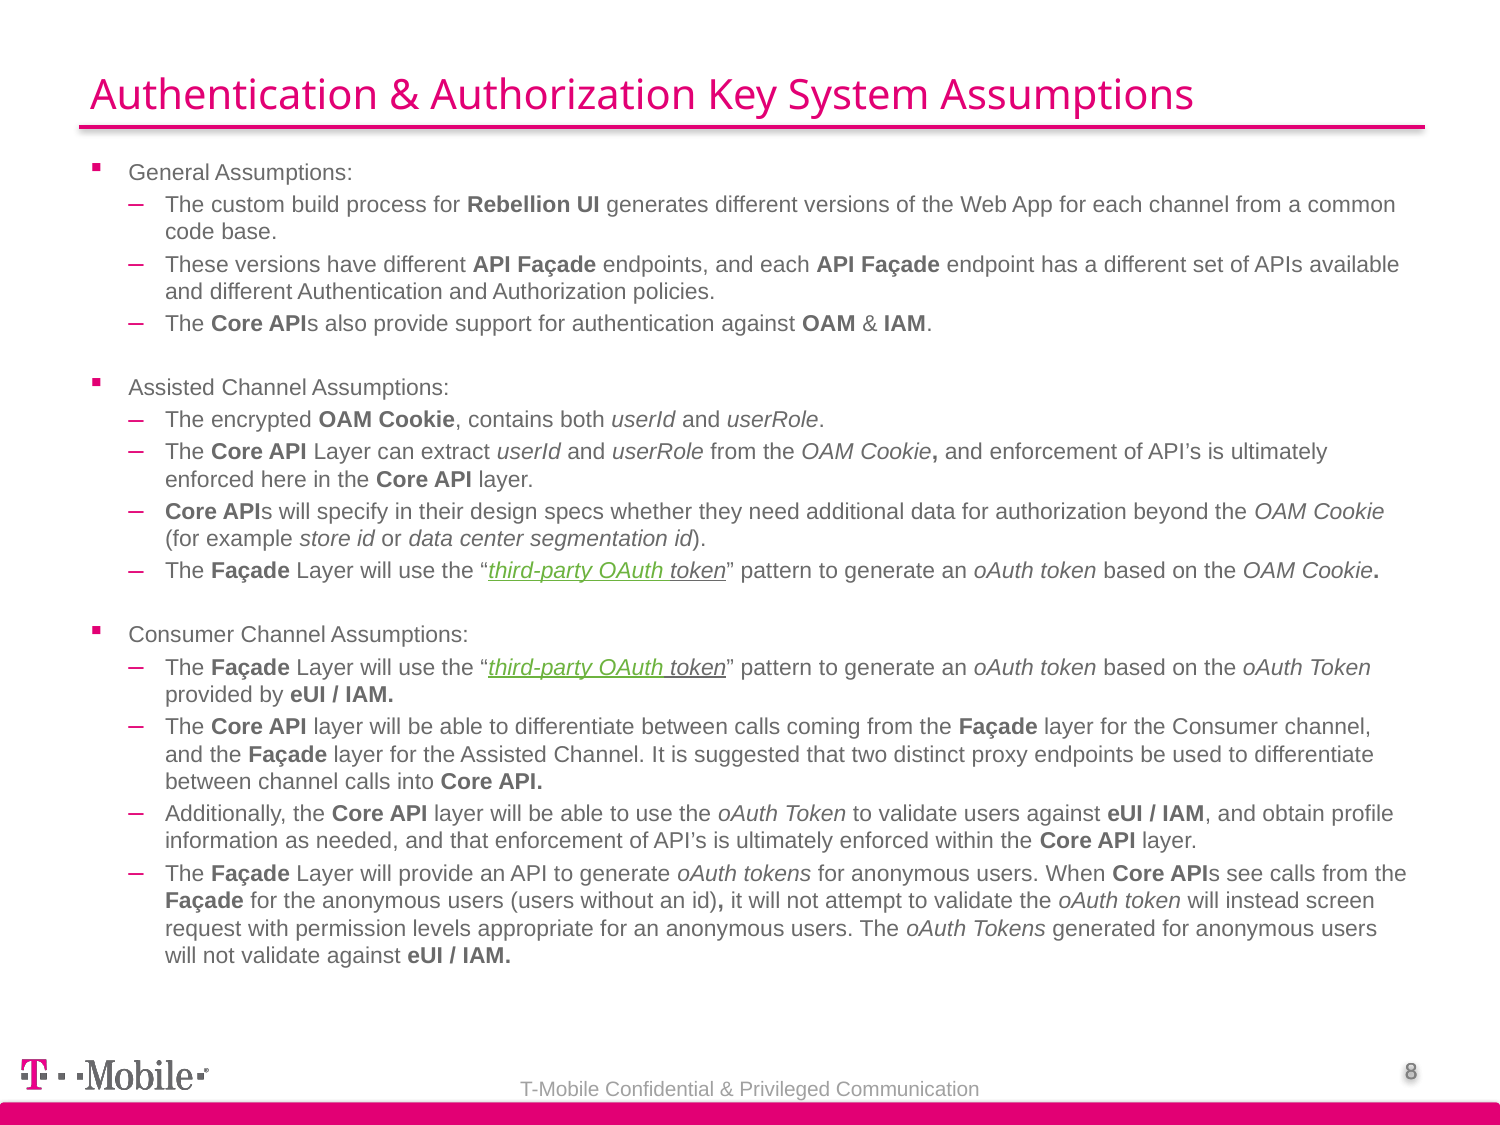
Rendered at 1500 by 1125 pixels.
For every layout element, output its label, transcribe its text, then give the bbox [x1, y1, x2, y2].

list General Assumptions: The custom build process for Rebellion UI generates different versions of the Web App for each channel from a common code base. These versions have different API Façade endpoints, and each API Façade endpoint has a different set of APIs available and different Authentication and Authorization policies. The Core APIs also provide support for authentication against OAM & IAM. Assisted Channel Assumptions: The encrypted OAM Cookie, contains both userId and userRole. The Core API Layer can extract userId and userRole from the OAM Cookie, and enforcement of API’s is ultimately enforced here in the Core API layer. Core APIs will specify in their design specs whether they need additional data for authorization beyond the OAM Cookie (for example store id or data center segmentation id). The Façade Layer will use the “third-party OAuth token” pattern to generate an oAuth token based on the OAM Cookie. Consumer Channel Assumptions: The Façade Layer will use the “third-party OAuth token” pattern to generate an oAuth token based on the oAuth Token provided by eUI / IAM. The Core API layer will be able to differentiate between calls coming from the Façade layer for the Consumer channel, and the Façade layer for the Assisted Channel. It is suggested that two distinct proxy endpoints be used to differentiate between channel calls into Core API. Additionally, the Core API layer will be able to use the oAuth Token to validate users against eUI / IAM, and obtain profile information as needed, and that enforcement of API’s is ultimately enforced within the Core API layer. The Façade Layer will provide an API to generate oAuth tokens for anonymous users. When Core APIs see calls from the Façade for the anonymous users (users without an id), it will not attempt to validate the oAuth token will instead screen request with permission levels appropriate for an anonymous users. The oAuth Tokens generated for anonymous users will not validate against eUI / IAM. [74, 149, 1426, 1026]
footer T-Mobile Confidential & Privileged Communication [367, 1073, 1133, 1103]
title Authentication & Authorization Key System Assumptions [74, 59, 1426, 126]
